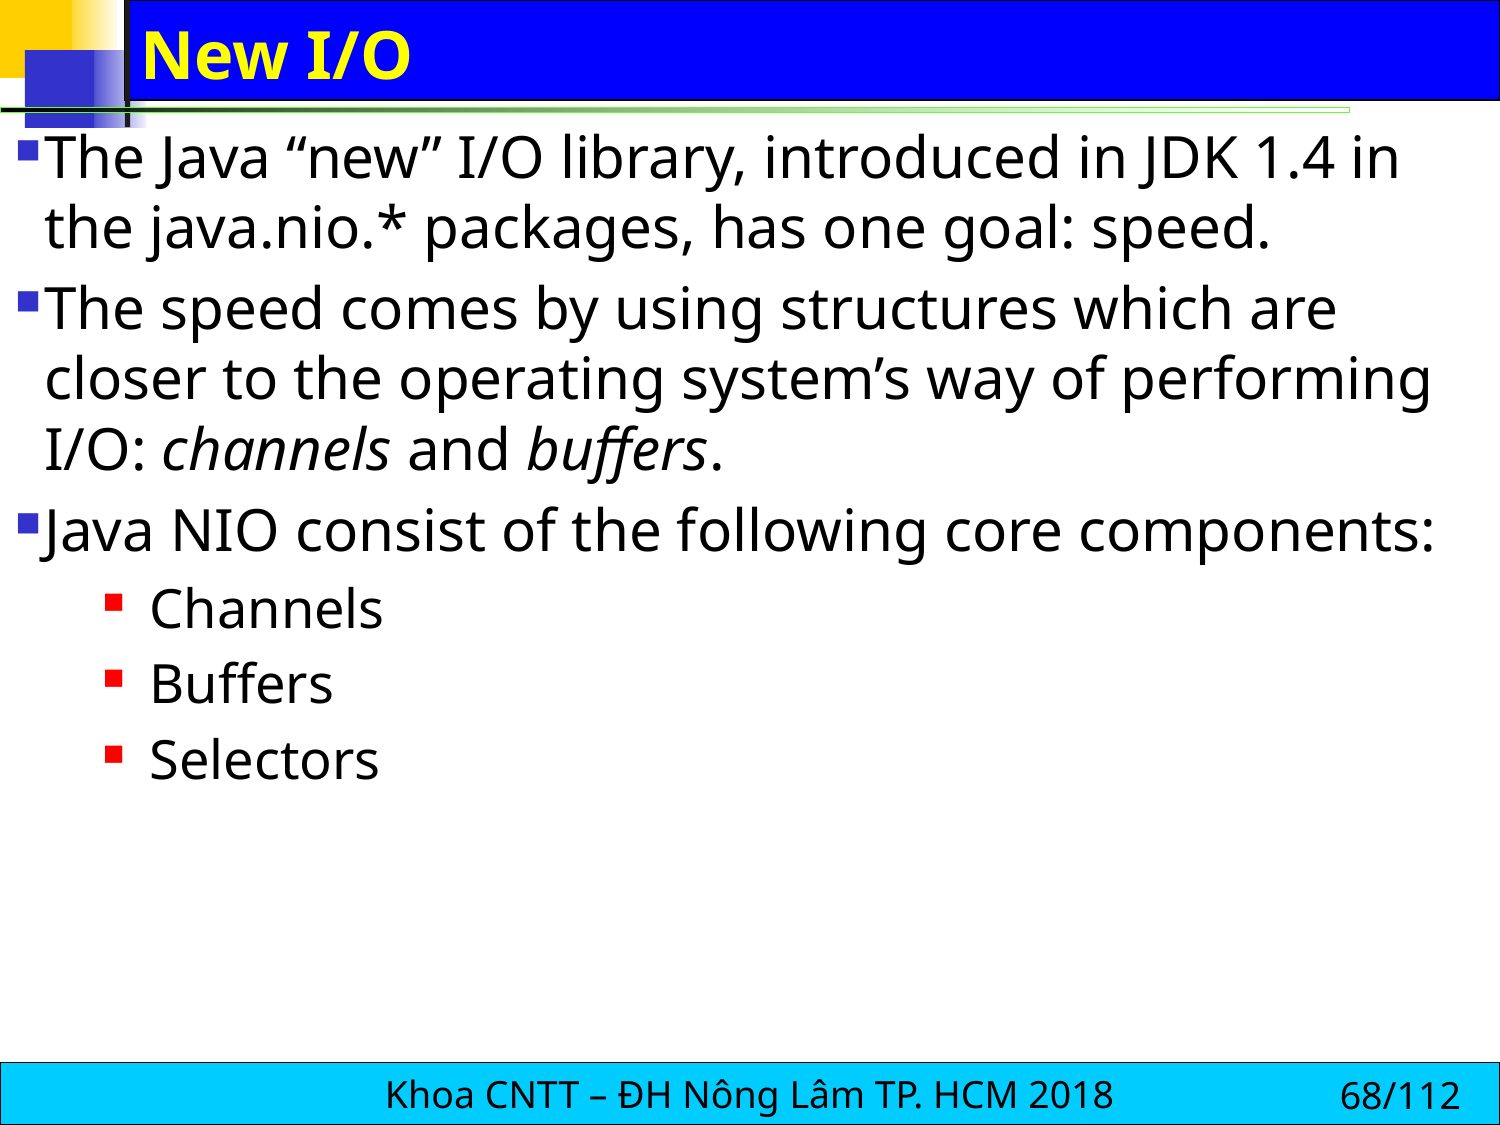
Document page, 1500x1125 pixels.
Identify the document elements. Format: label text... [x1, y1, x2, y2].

title New I/O [124, 12, 1467, 101]
list The Java “new” I/O library, introduced in JDK 1.4 in the java.nio.* packages, has one goal: speed. The speed comes by using structures which are closer to the operating system’s way of performing I/O: channels and buffers. Java NIO consist of the following core components: Channels Buffers Selectors [0, 112, 1500, 1050]
